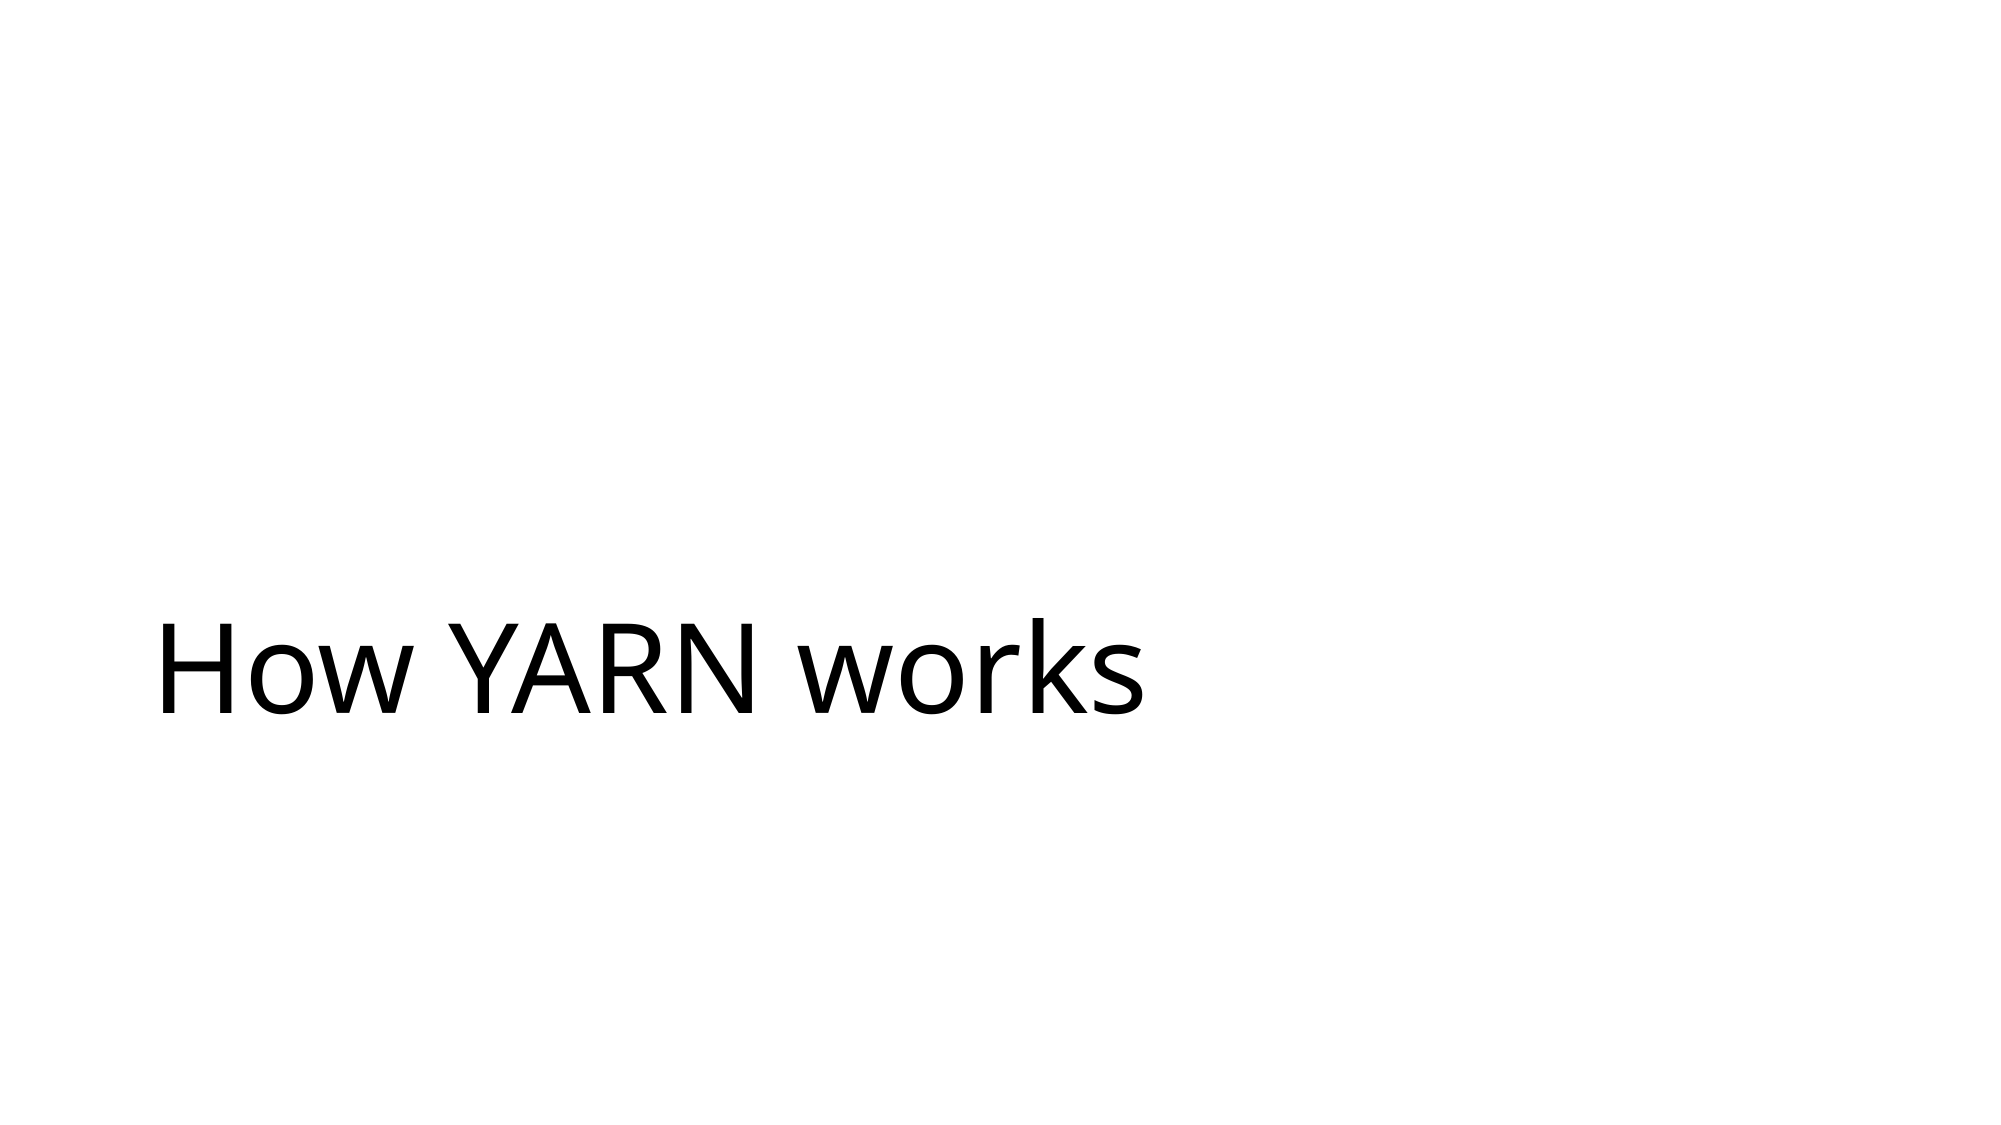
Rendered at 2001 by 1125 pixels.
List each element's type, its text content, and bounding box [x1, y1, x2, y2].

title How YARN works [136, 280, 1862, 749]
